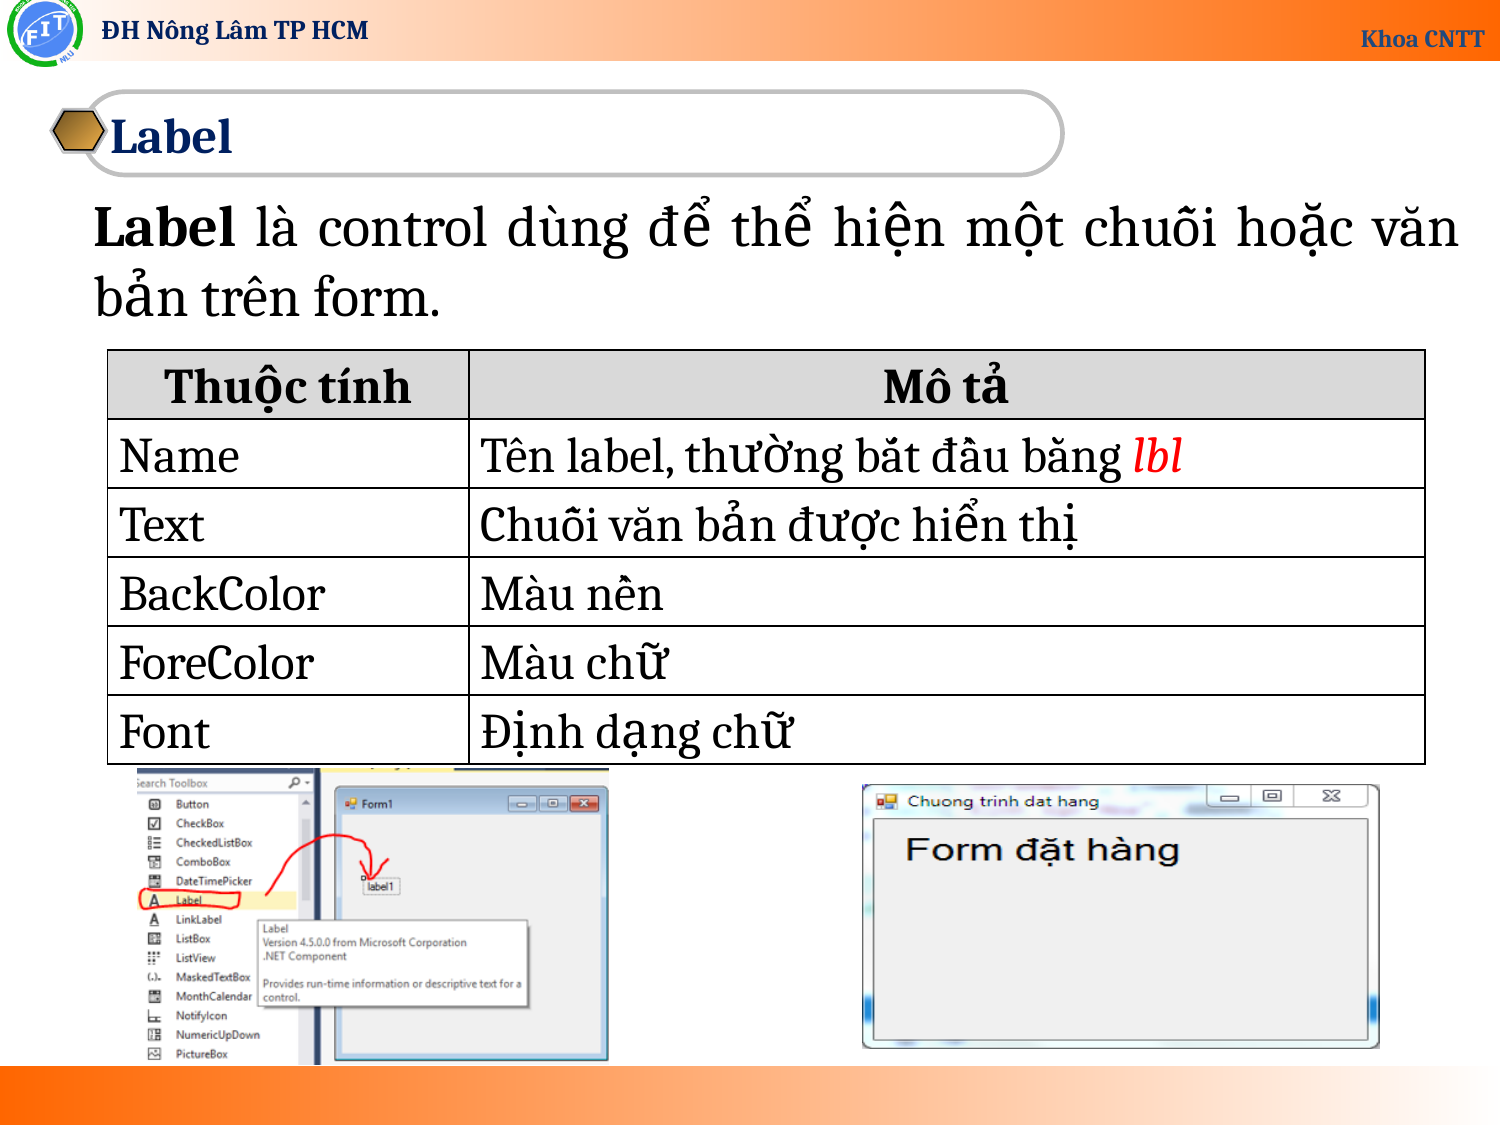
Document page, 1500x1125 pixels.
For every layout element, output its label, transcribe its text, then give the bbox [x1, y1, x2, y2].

picture [7, 0, 83, 67]
table_cell Định dạng chữ [470, 696, 1424, 763]
table_header Mô tả [470, 351, 1424, 418]
table_cell RemoveAt [646, 1067, 650, 1125]
picture [137, 768, 610, 1065]
table_cell Font [108, 696, 468, 763]
table_cell Màu nền [470, 558, 1424, 625]
table_cell Name [558, 1074, 568, 1125]
table_cell ForeColor [108, 627, 468, 694]
table_cell Name [108, 420, 468, 487]
table_cell Màu chữ [470, 627, 1424, 694]
picture [862, 784, 1380, 1049]
table_cell Text [108, 489, 468, 556]
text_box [49, 91, 1063, 176]
table_header Thuộc tính [108, 351, 468, 418]
table_cell Chuỗi văn bản được hiển thị [470, 489, 1424, 556]
table_cell BackColor [108, 558, 468, 625]
text_box Label là control dùng để thể hiện một chuỗi hoặc văn bản trên form. [78, 181, 1475, 336]
table_cell Tên label, thường bắt đầu bằng lbl [470, 420, 1424, 487]
